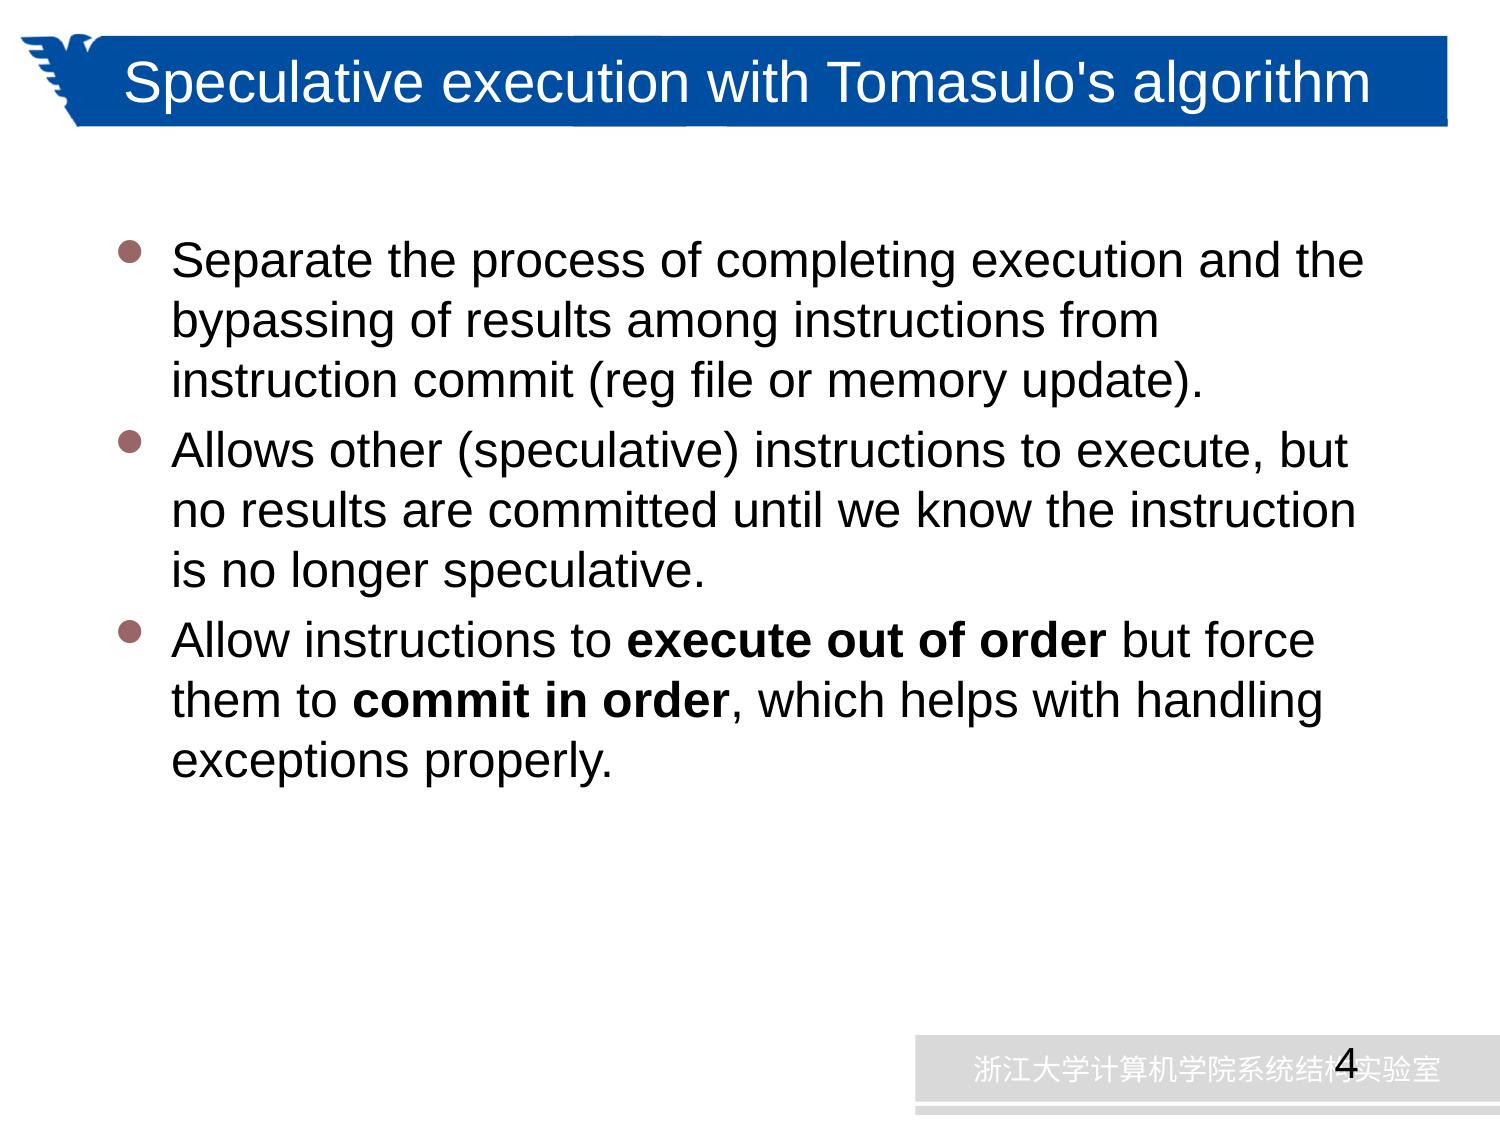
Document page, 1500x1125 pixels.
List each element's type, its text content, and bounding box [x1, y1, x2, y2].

list Separate the process of completing execution and the bypassing of results among instructions from instruction commit (reg file or memory update). Allows other (speculative) instructions to execute, but no results are committed until we know the instruction is no longer speculative. Allow instructions to execute out of order but force them to commit in order, which helps with handling exceptions properly. [99, 219, 1400, 945]
picture [5, 19, 148, 127]
title Speculative execution with Tomasulo's algorithm [108, 38, 1406, 121]
